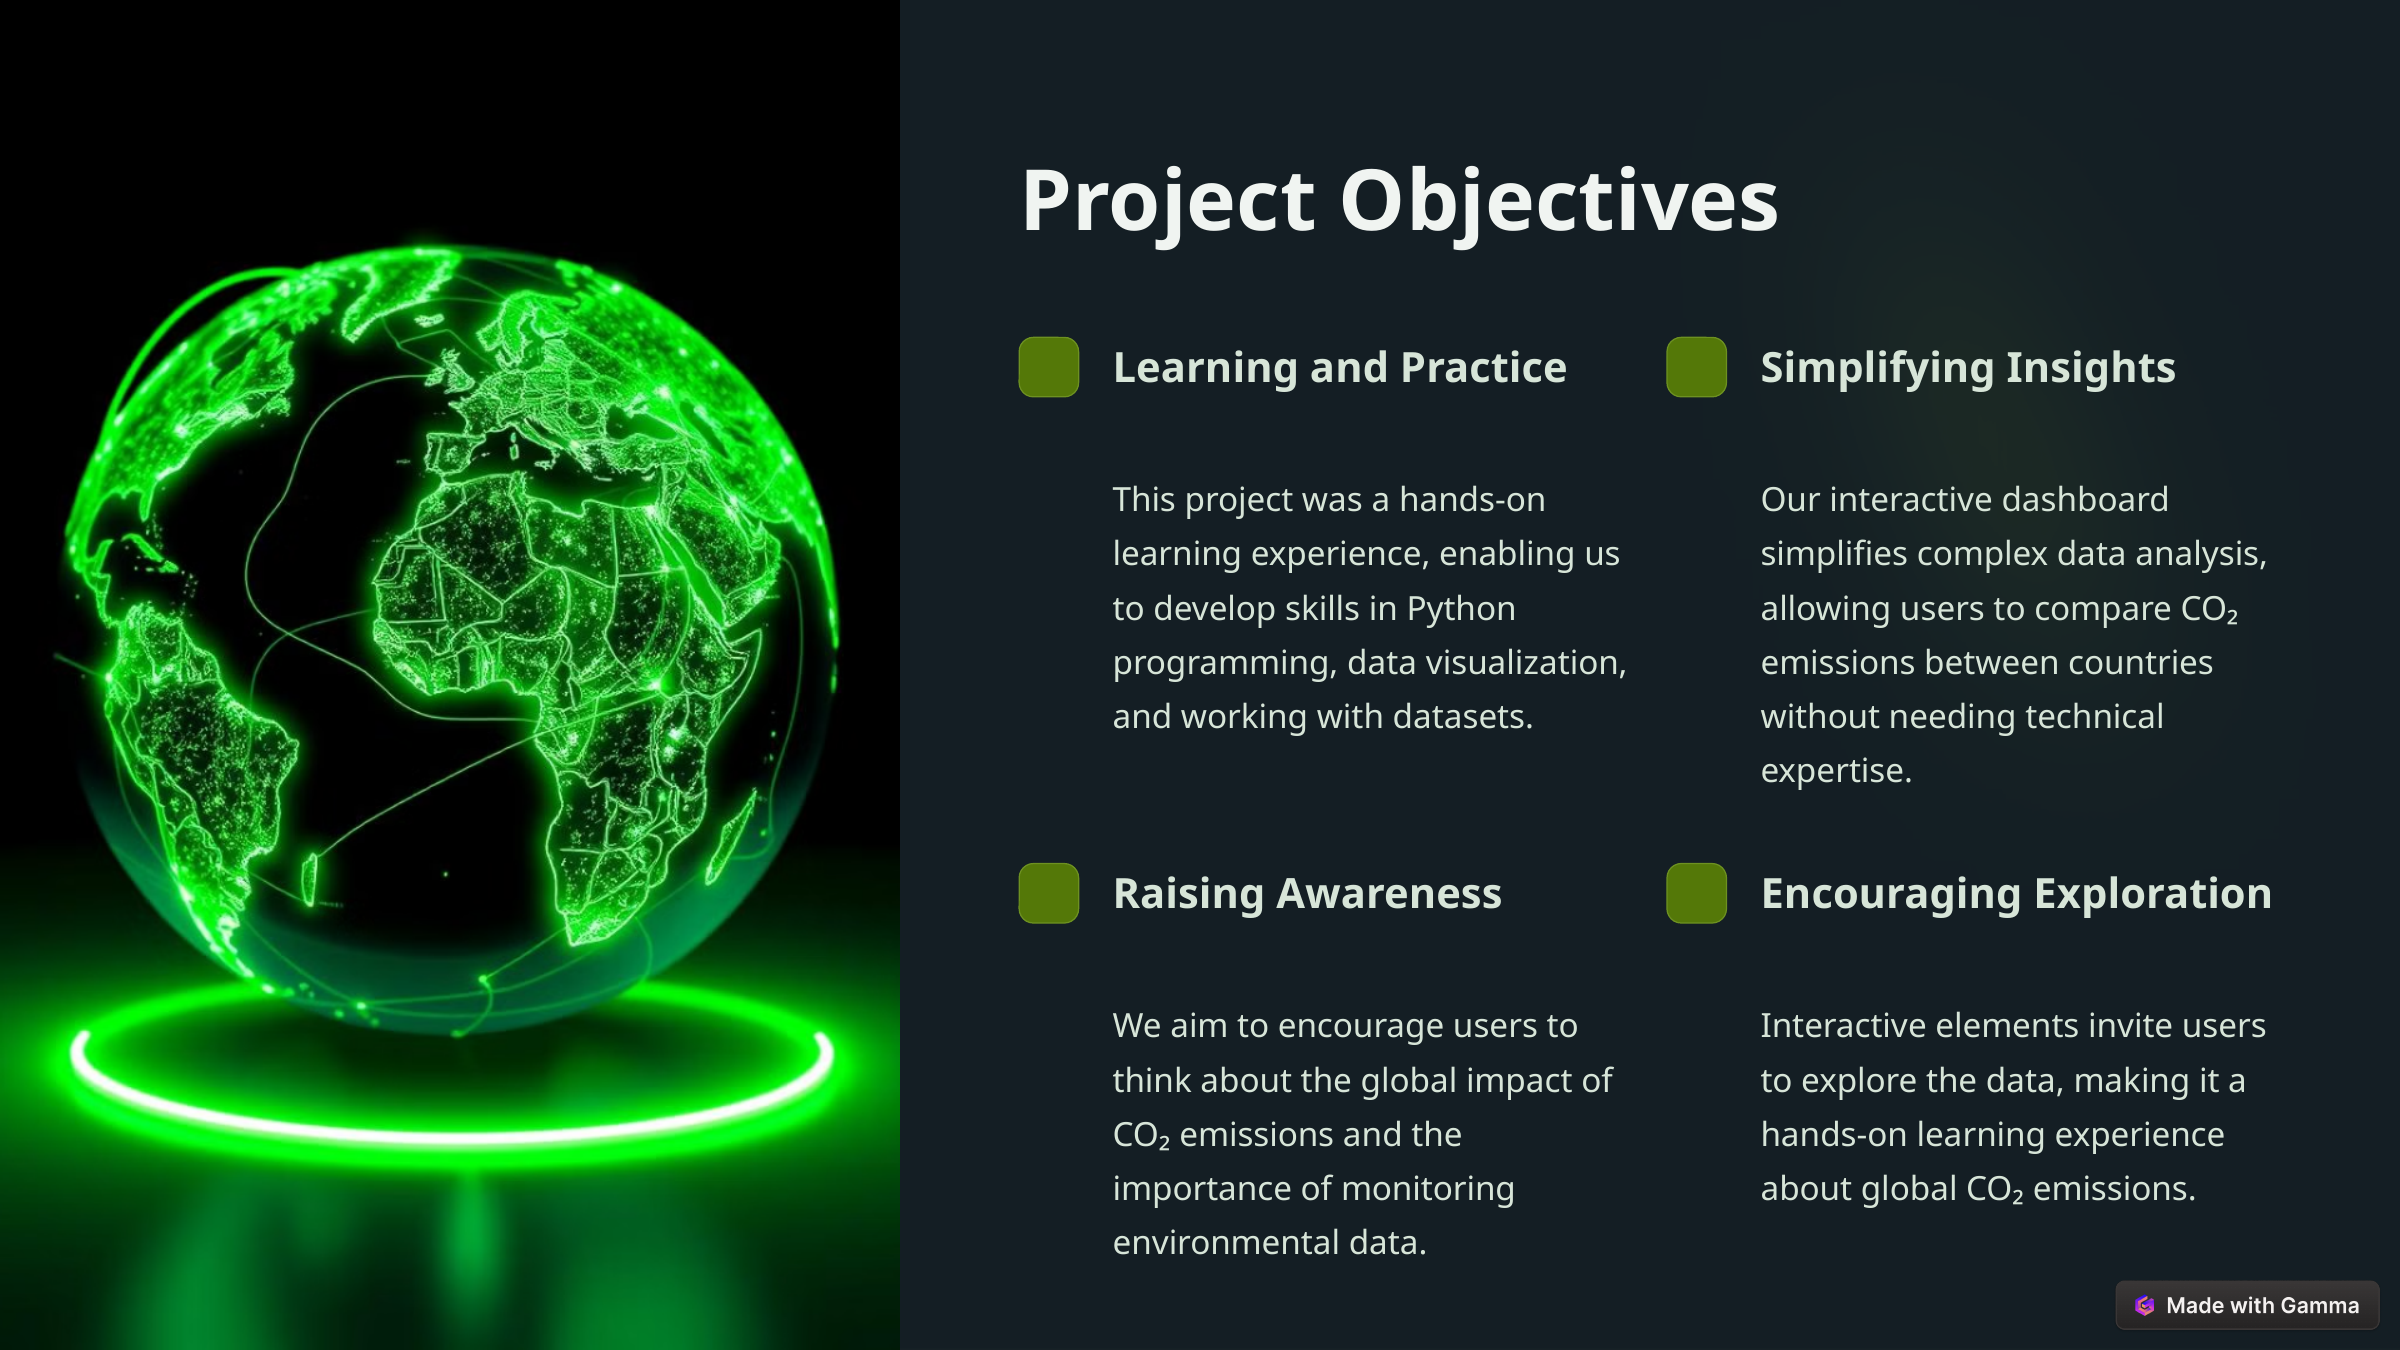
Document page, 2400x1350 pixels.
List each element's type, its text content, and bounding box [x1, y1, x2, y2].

text_box Project Objectives [1019, 141, 2257, 248]
text_box Our interactive dashboard simplifies complex data analysis, allowing users to compare CO₂ emissions between countries without needing technical expertise. [1760, 464, 2281, 791]
text_box This project was a hands-on learning experience, enabling us to develop skills in Python programming, data visualization, and working with datasets. [1112, 464, 1633, 737]
picture [0, 0, 900, 1350]
text_box [1019, 863, 1079, 924]
text_box Interactive elements invite users to explore the data, making it a hands-on learning experience about global CO₂ emissions. [1760, 990, 2281, 1209]
picture [2106, 1271, 2389, 1339]
text_box [1019, 337, 1079, 397]
text_box [1666, 337, 1727, 397]
text_box Learning and Practice [1112, 337, 1633, 444]
text_box [1666, 863, 1727, 924]
text_box We aim to encourage users to think about the global impact of CO₂ emissions and the importance of monitoring environmental data. [1112, 990, 1633, 1209]
text_box Simplifying Insights [1760, 337, 2281, 444]
text_box Raising Awareness [1112, 863, 1633, 970]
text_box Encouraging Exploration [1760, 863, 2281, 970]
